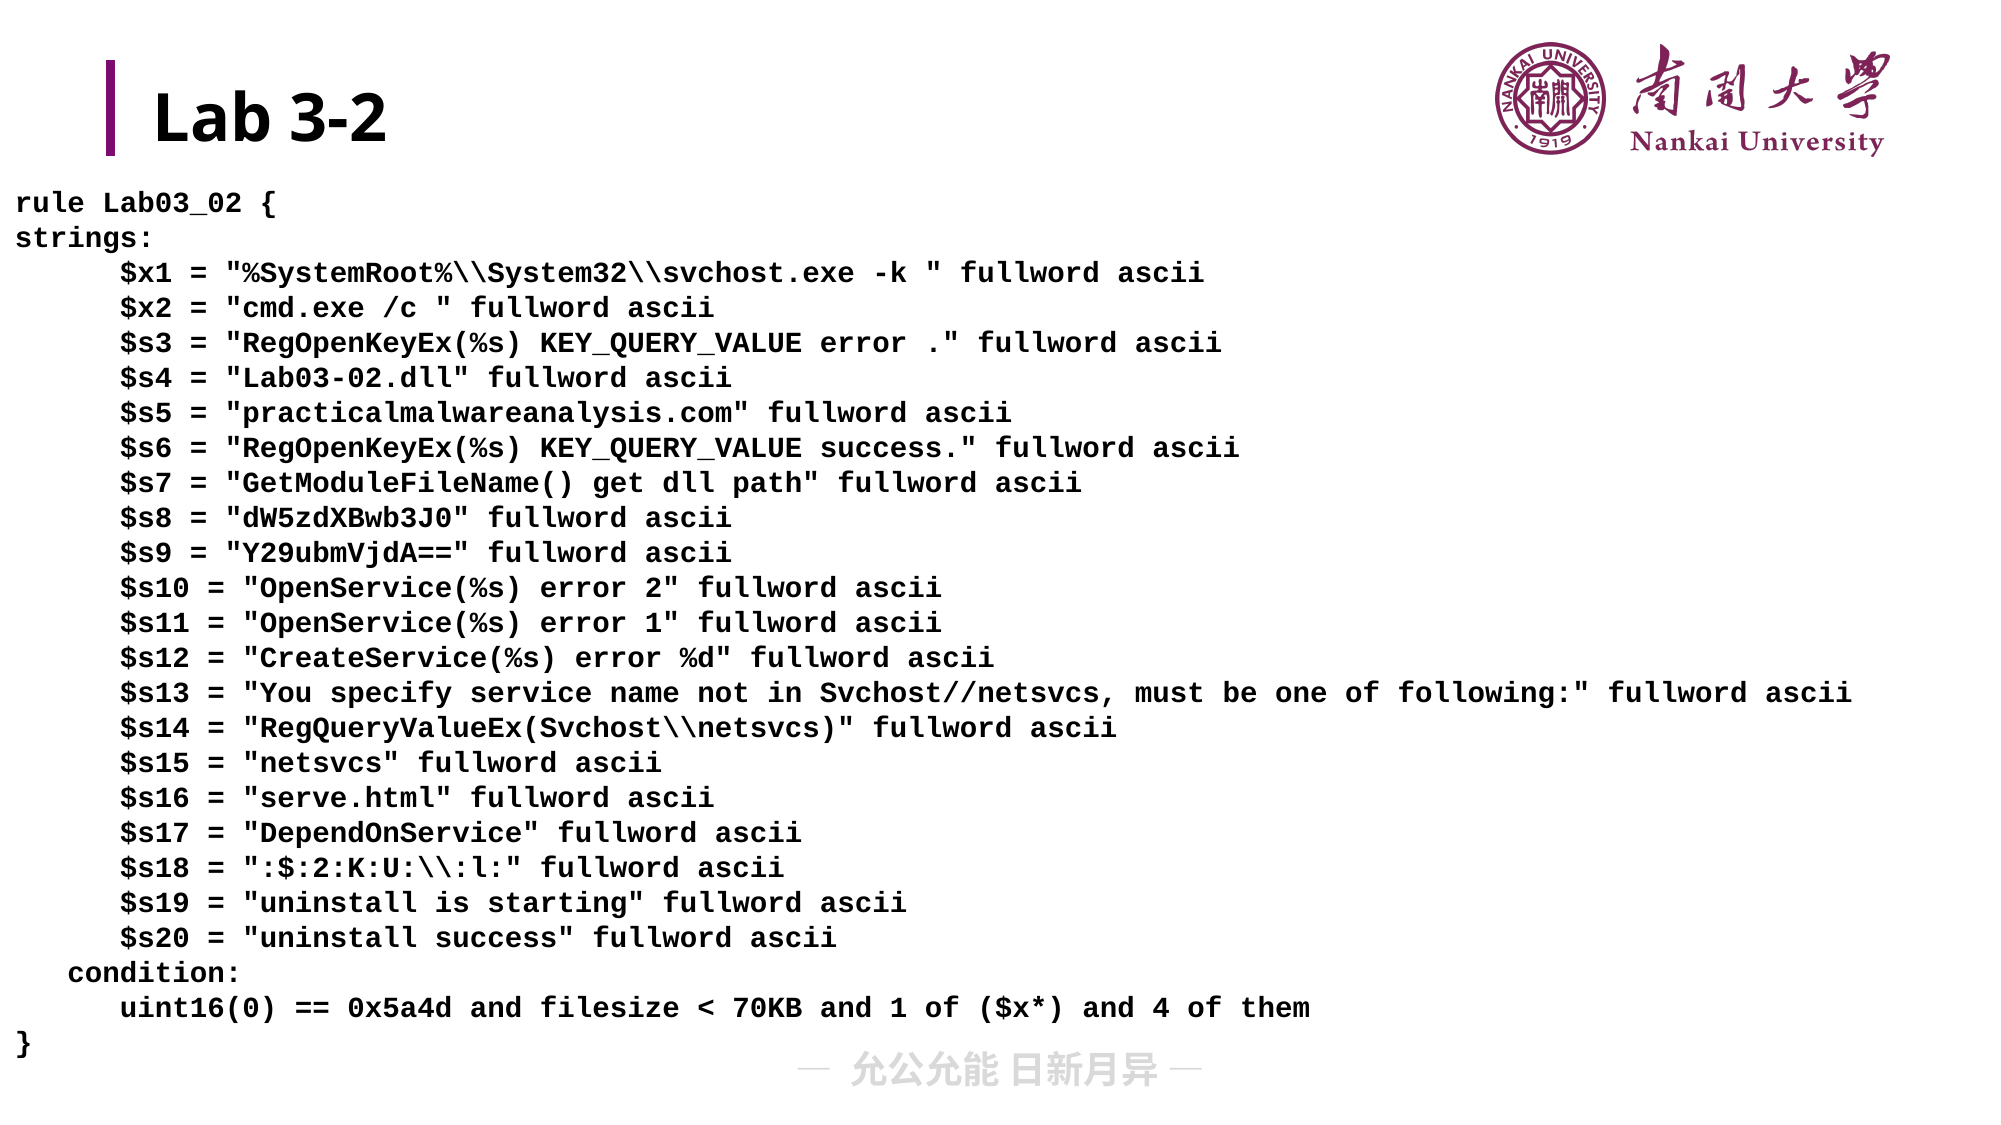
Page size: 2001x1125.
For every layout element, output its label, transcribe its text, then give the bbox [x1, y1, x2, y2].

picture [1495, 42, 1890, 157]
title Lab 3-2 [137, 48, 1000, 176]
text_box rule Lab03_02 { strings: $x1 = "%SystemRoot%\\System32\\svchost.exe -k " fullword ascii $x2 = "cmd.exe /c " fullword ascii $s3 = "RegOpenKeyEx(%s) KEY_QUERY_VALUE error ." fullword ascii $s4 = "Lab03-02.dll" fullword ascii $s5 = "practicalmalwareanalysis.com" fullword ascii $s6 = "RegOpenKeyEx(%s) KEY_QUERY_VALUE success." fullword ascii $s7 = "GetModuleFileName() get dll path" fullword ascii $s8 = "dW5zdXBwb3J0" fullword ascii $s9 = "Y29ubmVjdA==" fullword ascii $s10 = "OpenService(%s) error 2" fullword ascii $s11 = "OpenService(%s) error 1" fullword ascii $s12 = "CreateService(%s) error %d" fullword ascii $s13 = "You specify service name not in Svchost//netsvcs, must be one of following:" fullword ascii $s14 = "RegQueryValueEx(Svchost\\netsvcs)" fullword ascii $s15 = "netsvcs" fullword ascii $s16 = "serve.html" fullword ascii $s17 = "DependOnService" fullword ascii $s18 = ":$:2:K:U:\\:l:" fullword ascii $s19 = "uninstall is starting" fullword ascii $s20 = "uninstall success" fullword ascii condition: uint16(0) == 0x5a4d and filesize < 70KB and 1 of ($x*) and 4 of them } [0, 176, 2000, 1066]
